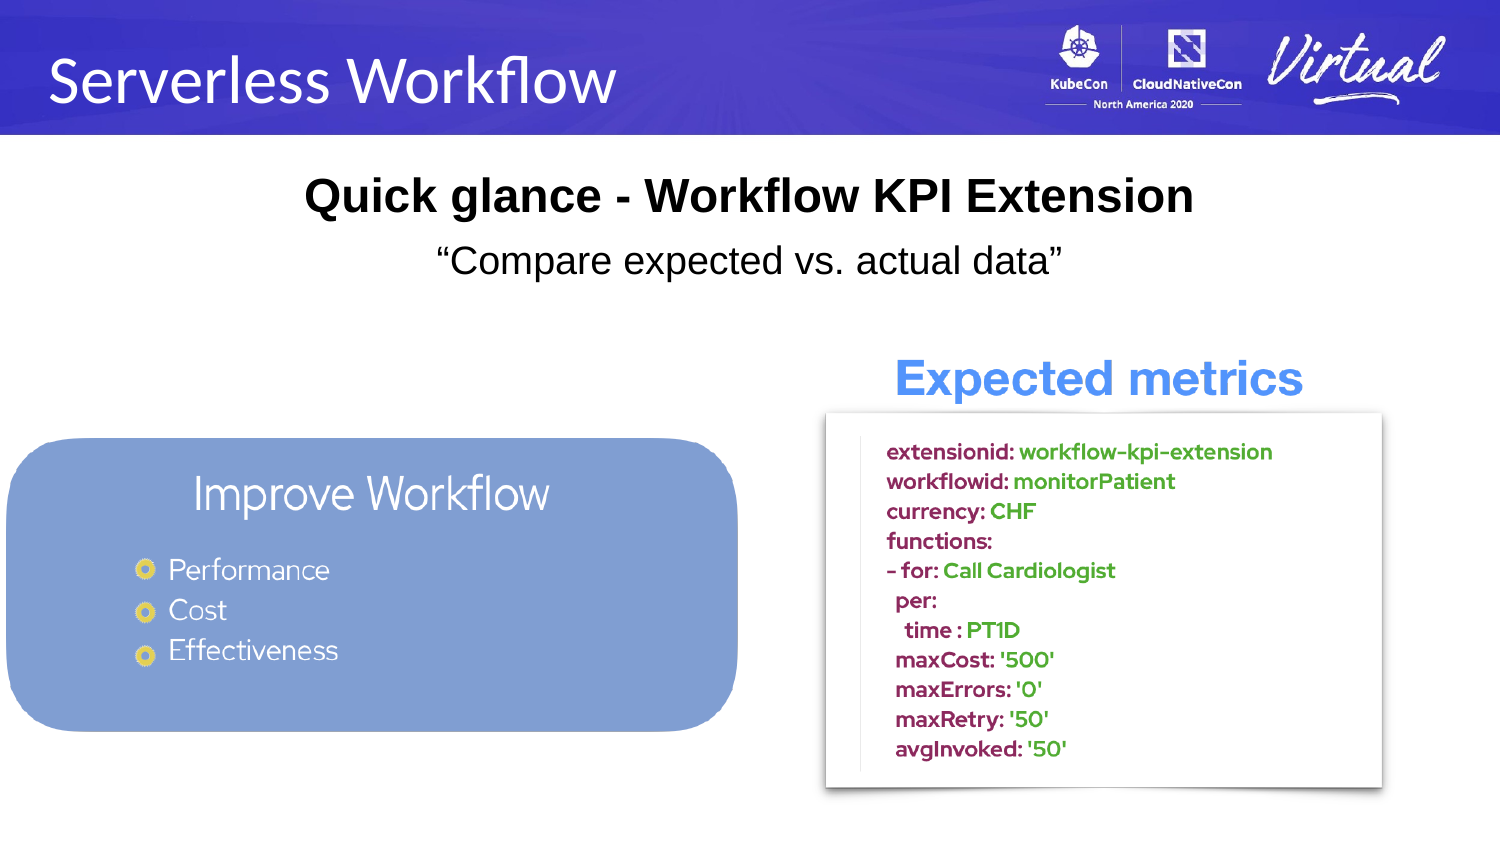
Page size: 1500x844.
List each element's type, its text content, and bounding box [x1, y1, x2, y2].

title Serverless Workflow [37, 0, 1294, 164]
text_box “Compare expected vs. actual data” [116, 219, 1384, 291]
text_box Quick glance - Workflow KPI Extension [284, 149, 1216, 219]
picture [0, 0, 1500, 844]
